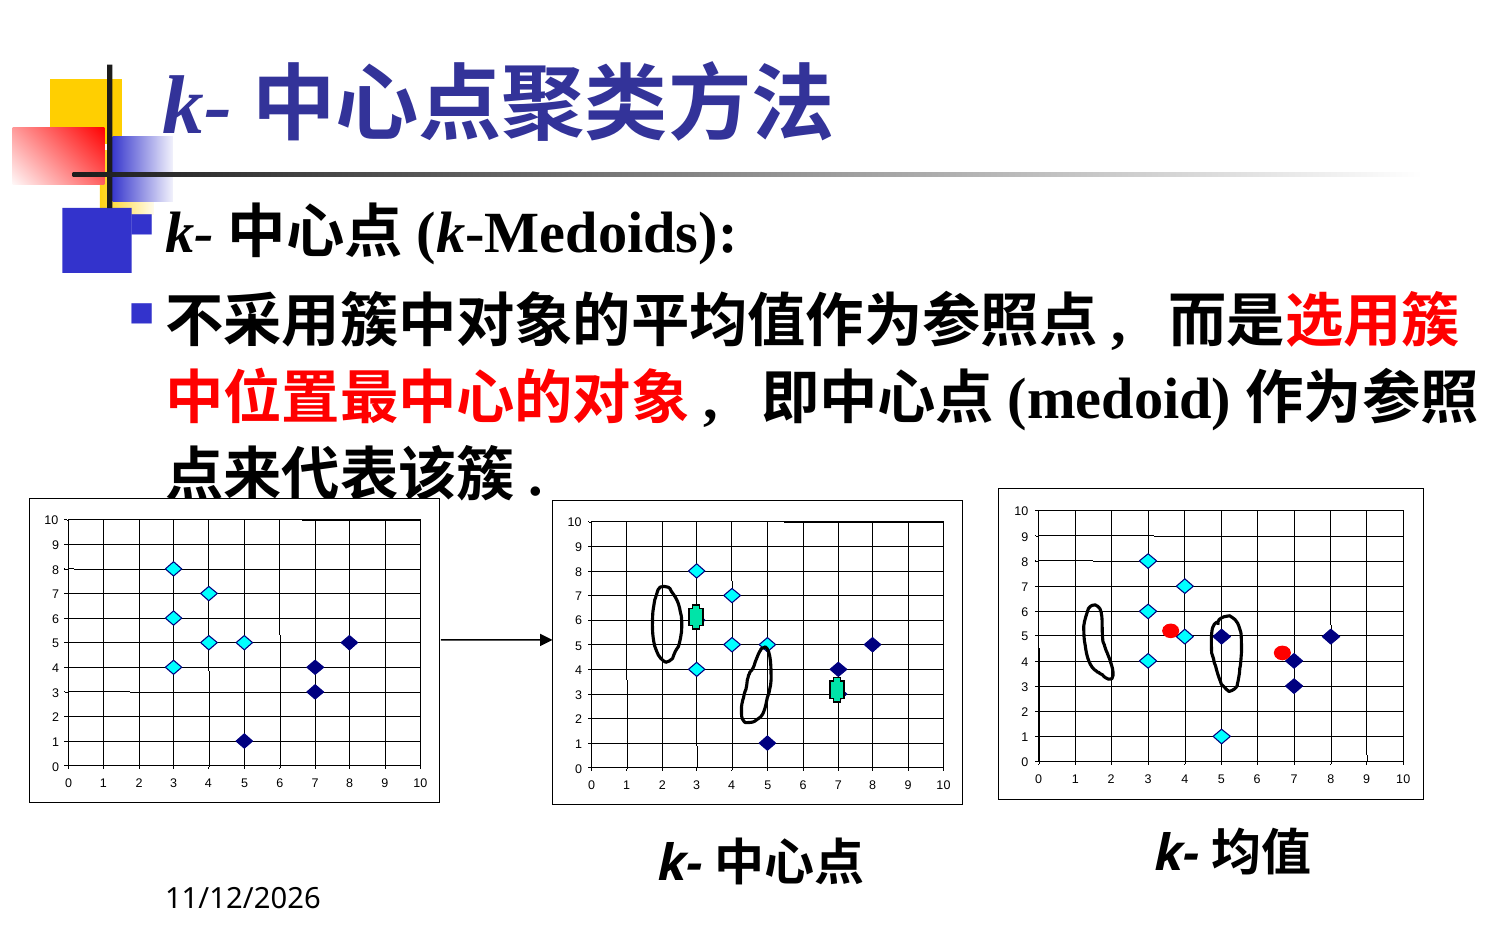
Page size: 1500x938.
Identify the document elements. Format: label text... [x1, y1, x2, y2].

title k-中心点聚类方法 [147, 75, 1314, 158]
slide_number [150, 900, 463, 928]
list k-中心点(k-Medoids): 不采用簇中对象的平均值作为参照点, 而是选用簇中位置最中心的对象, 即中心点(medoid)作为参照点来代表该簇. [113, 179, 1500, 900]
text_box k-中心点 [643, 823, 880, 898]
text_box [997, 488, 1424, 800]
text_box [29, 497, 963, 805]
text_box k-均值 [1139, 813, 1404, 888]
